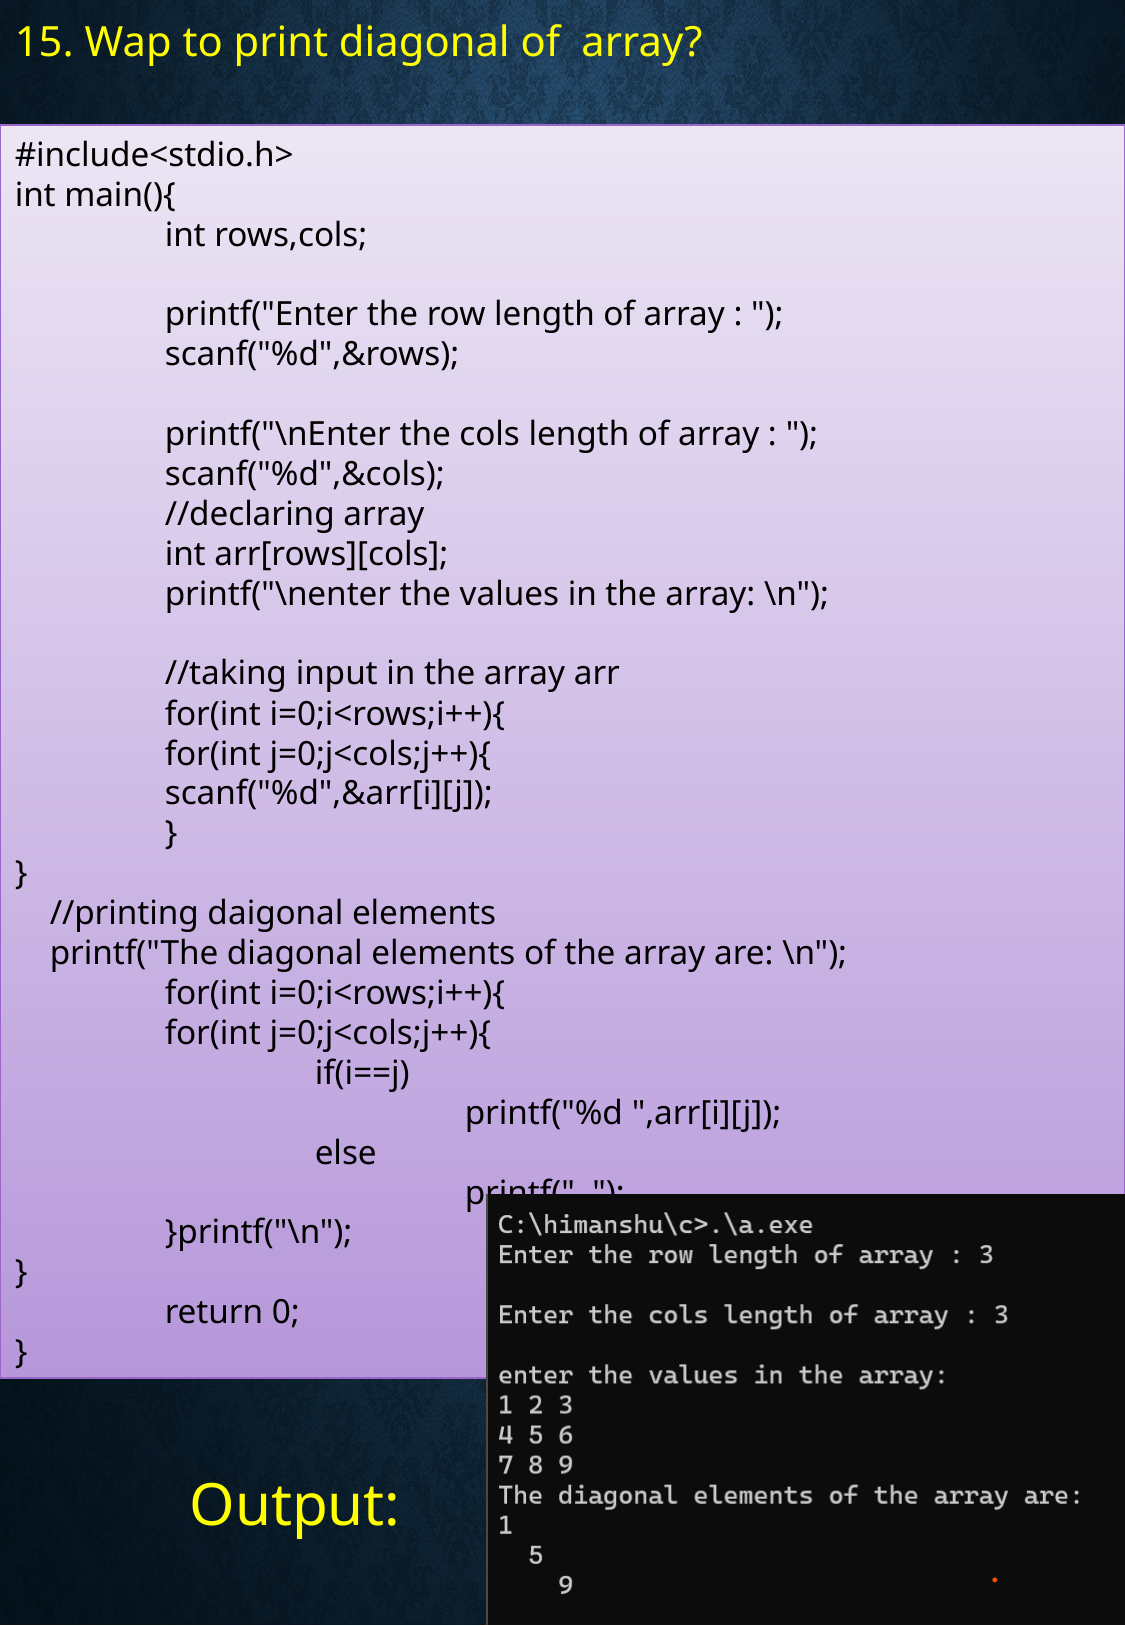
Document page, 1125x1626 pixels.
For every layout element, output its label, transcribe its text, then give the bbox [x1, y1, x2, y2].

text_box Output: [174, 1459, 478, 1545]
text_box #include<stdio.h> int main(){ int rows,cols; printf("Enter the row length of array : "); scanf("%d",&rows); printf("\nEnter the cols length of array : "); scanf("%d",&cols); //declaring array int arr[rows][cols]; printf("\nenter the values in the array: \n"); //taking input in the array arr for(int i=0;i<rows;i++){ for(int j=0;j<cols;j++){ scanf("%d",&arr[i][j]); } } //printing daigonal elements printf("The diagonal elements of the array are: \n"); for(int i=0;i<rows;i++){ for(int j=0;j<cols;j++){ if(i==j) printf("%d ",arr[i][j]); else printf(" "); }printf("\n"); } return 0; } [0, 124, 1125, 1379]
text_box 15. Wap to print diagonal of array? [0, 7, 1052, 73]
picture [485, 1194, 1125, 1625]
